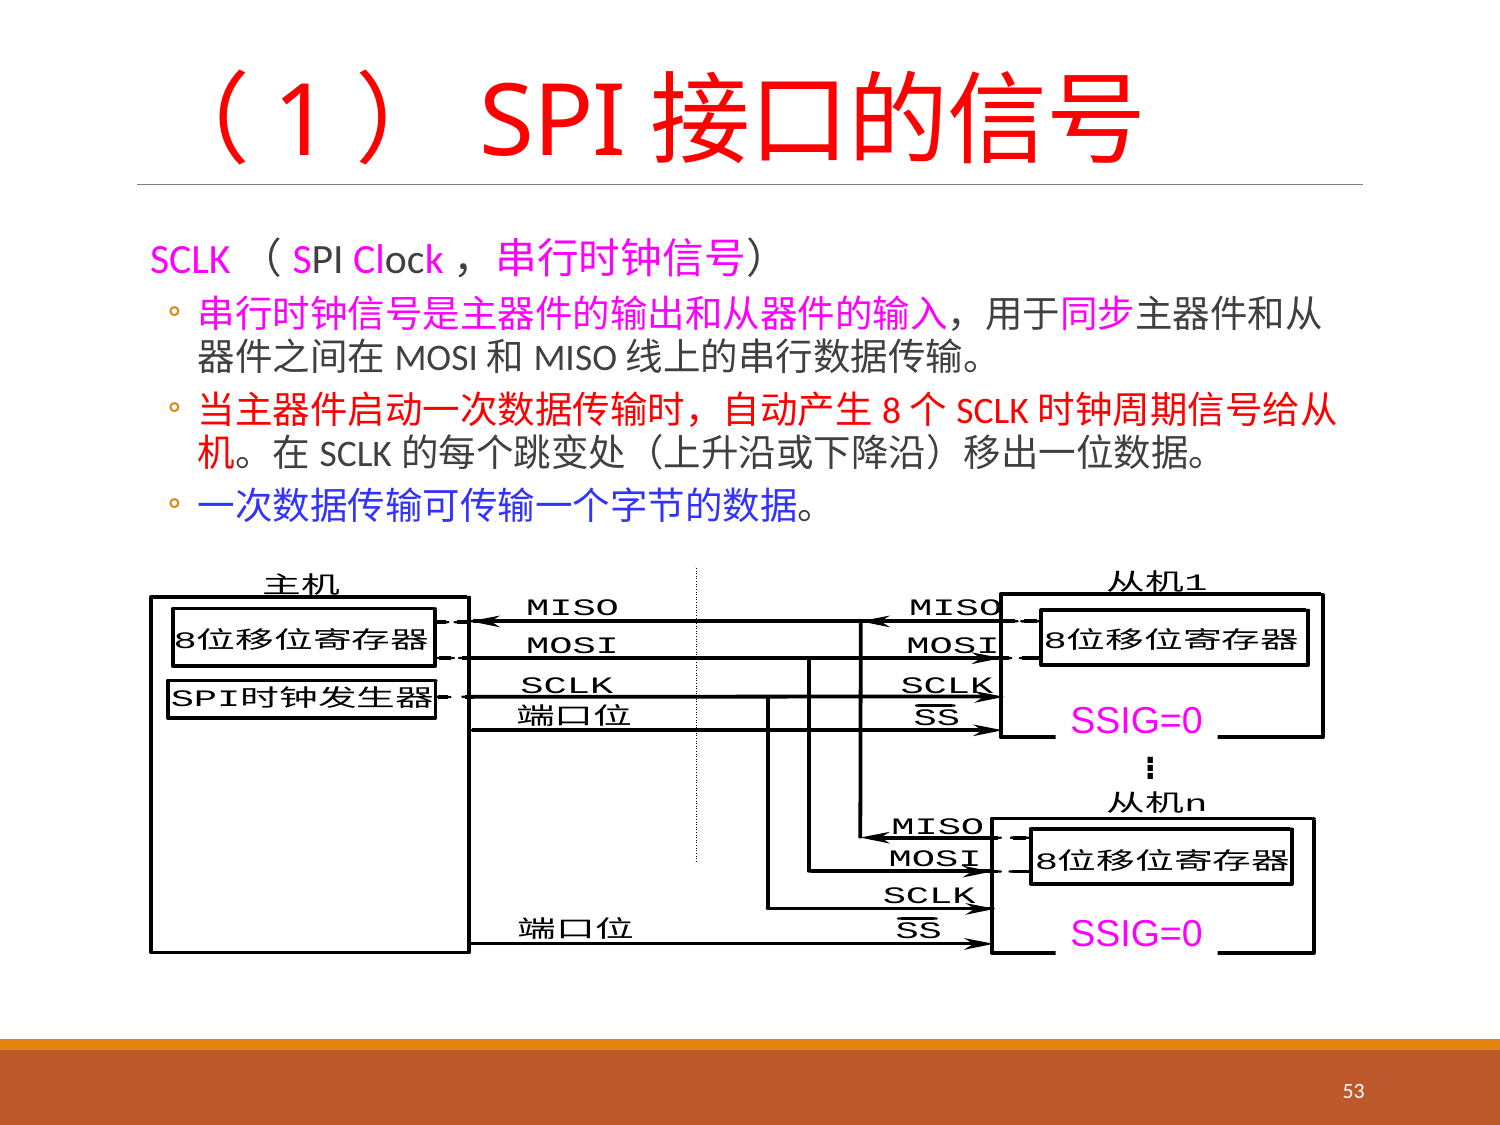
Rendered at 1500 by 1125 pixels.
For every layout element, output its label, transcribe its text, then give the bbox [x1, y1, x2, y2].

list SCLK（SPI Clock，串行时钟信号） 串行时钟信号是主器件的输出和从器件的输入，用于同步主器件和从器件之间在MOSI和MISO线上的串行数据传输。 当主器件启动一次数据传输时，自动产生8个SCLK时钟周期信号给从机。在SCLK的每个跳变处（上升沿或下降沿）移出一位数据。 一次数据传输可传输一个字节的数据。 [135, 228, 1349, 545]
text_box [121, 561, 1343, 978]
title （1）SPI接口的信号 [135, 47, 1373, 184]
slide_number 53 [1218, 1059, 1380, 1120]
